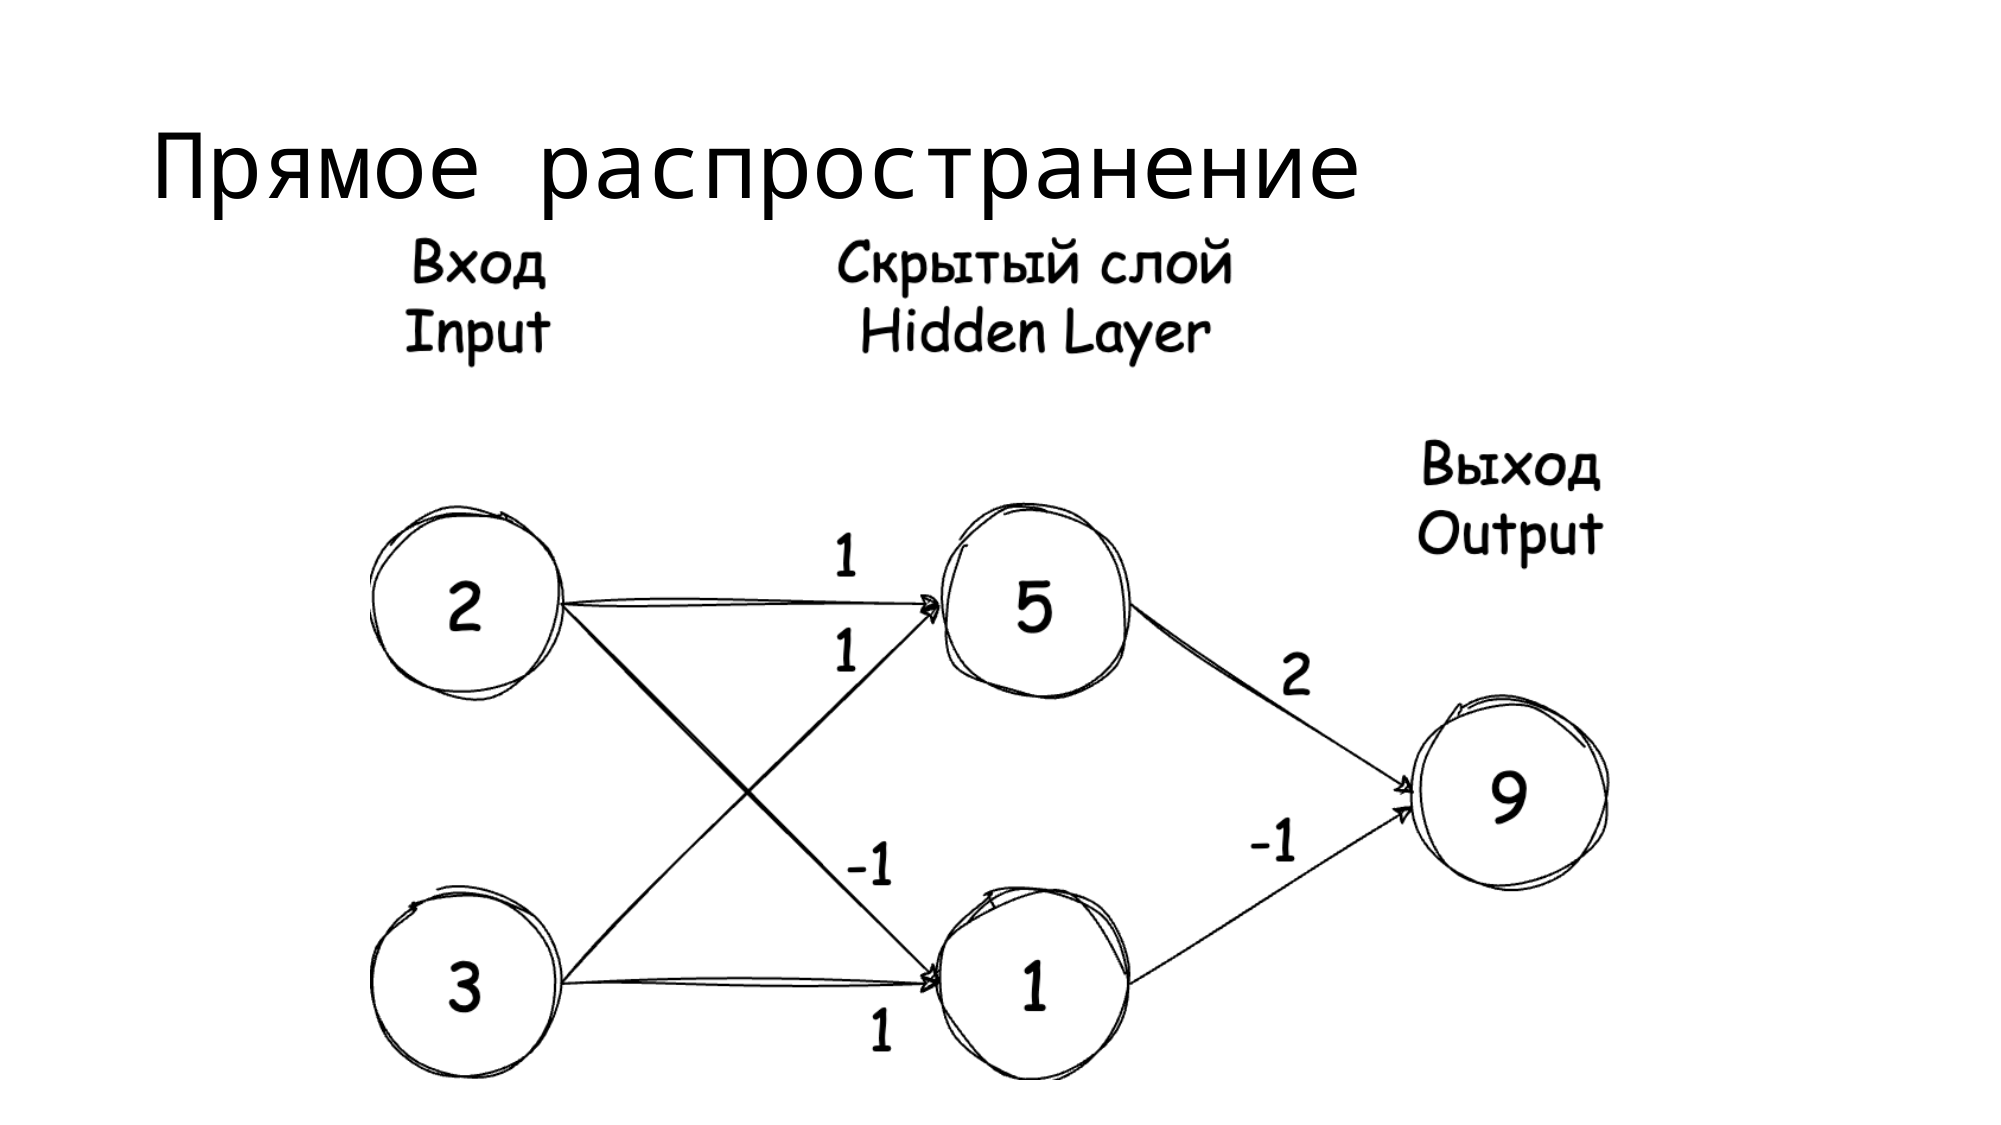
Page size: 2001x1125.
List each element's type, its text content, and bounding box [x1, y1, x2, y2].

title Прямое распространение [137, 59, 1863, 278]
picture [370, 211, 1630, 1080]
